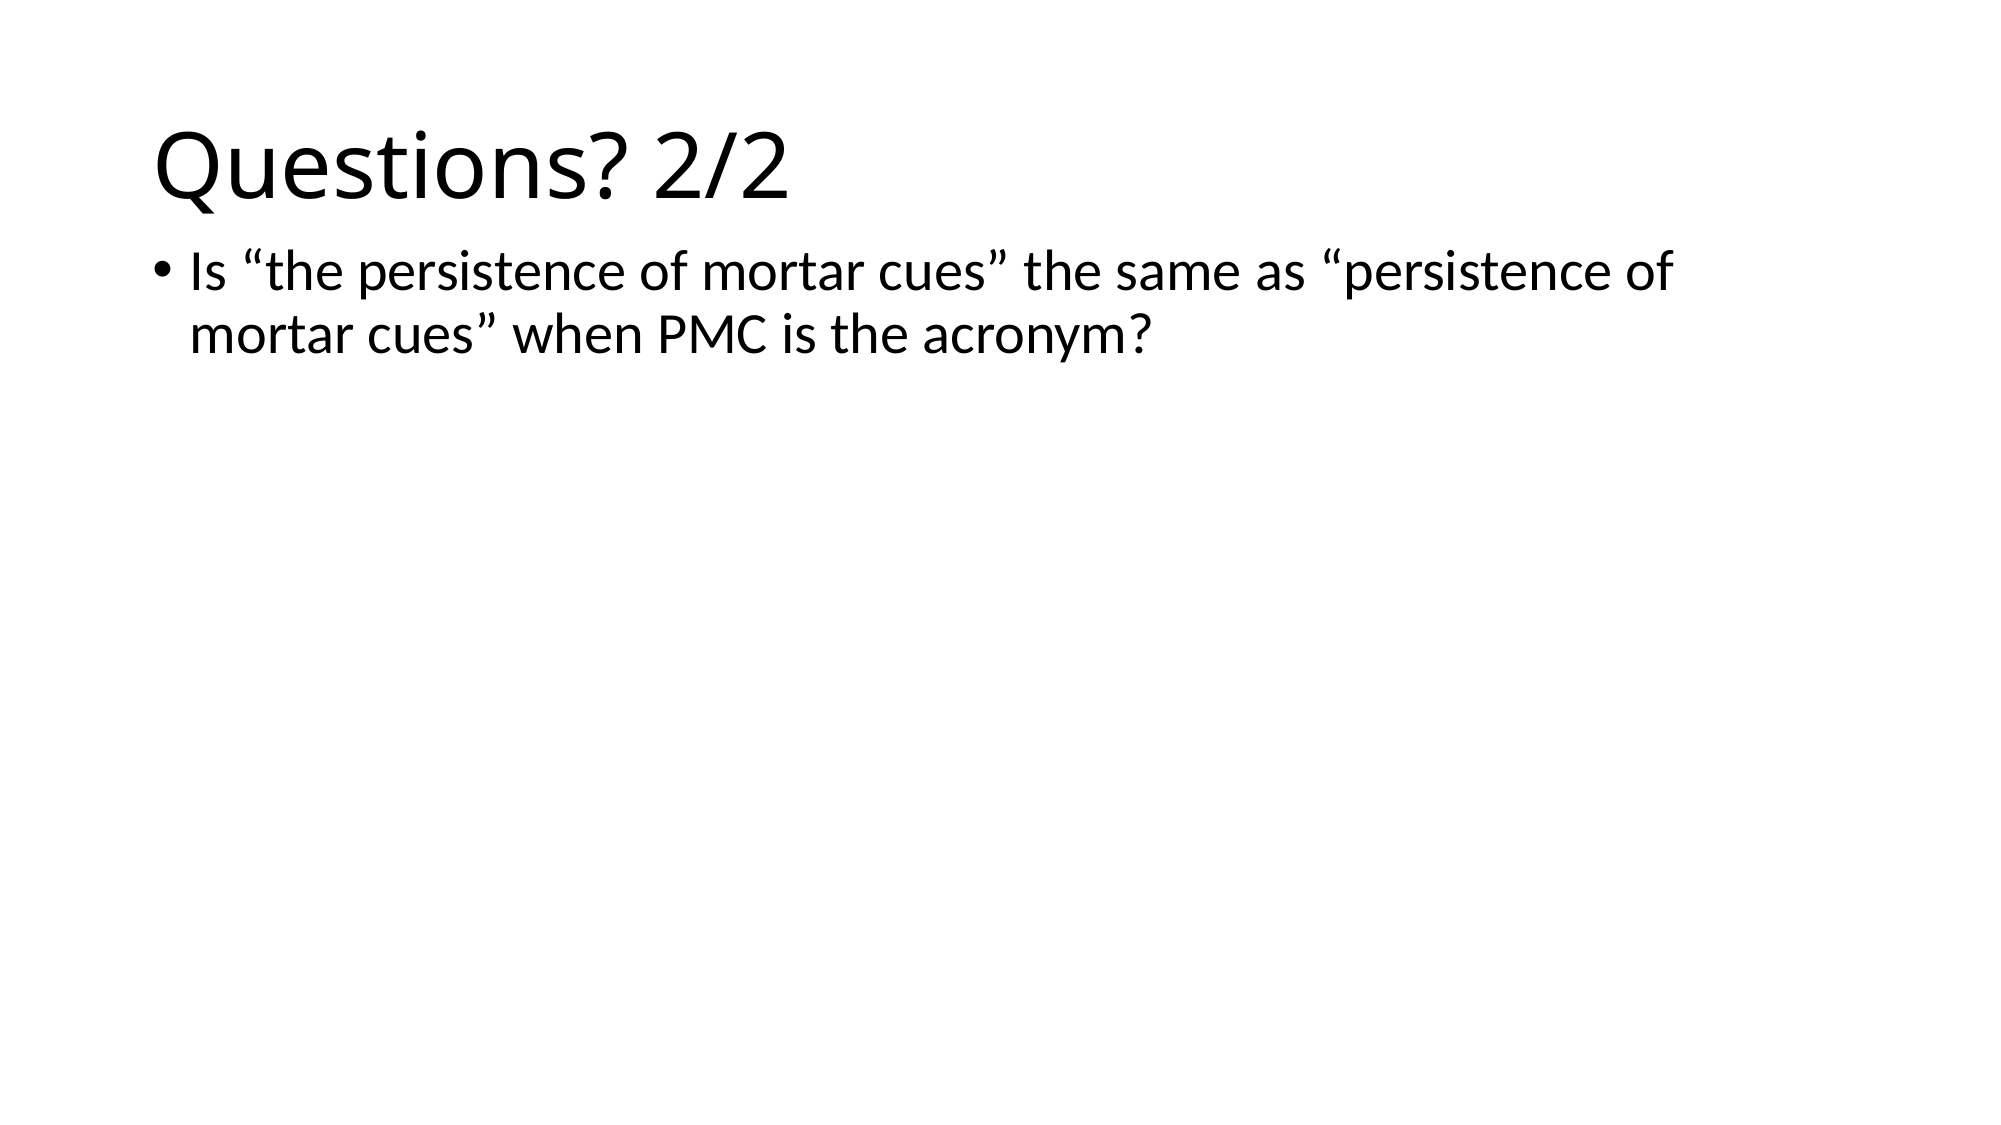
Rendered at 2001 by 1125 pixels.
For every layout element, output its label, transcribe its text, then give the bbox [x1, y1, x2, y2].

title Questions? 2/2 [137, 59, 1863, 232]
list Is “the persistence of mortar cues” the same as “persistence of mortar cues” when PMC is the acronym? [137, 232, 1863, 1014]
